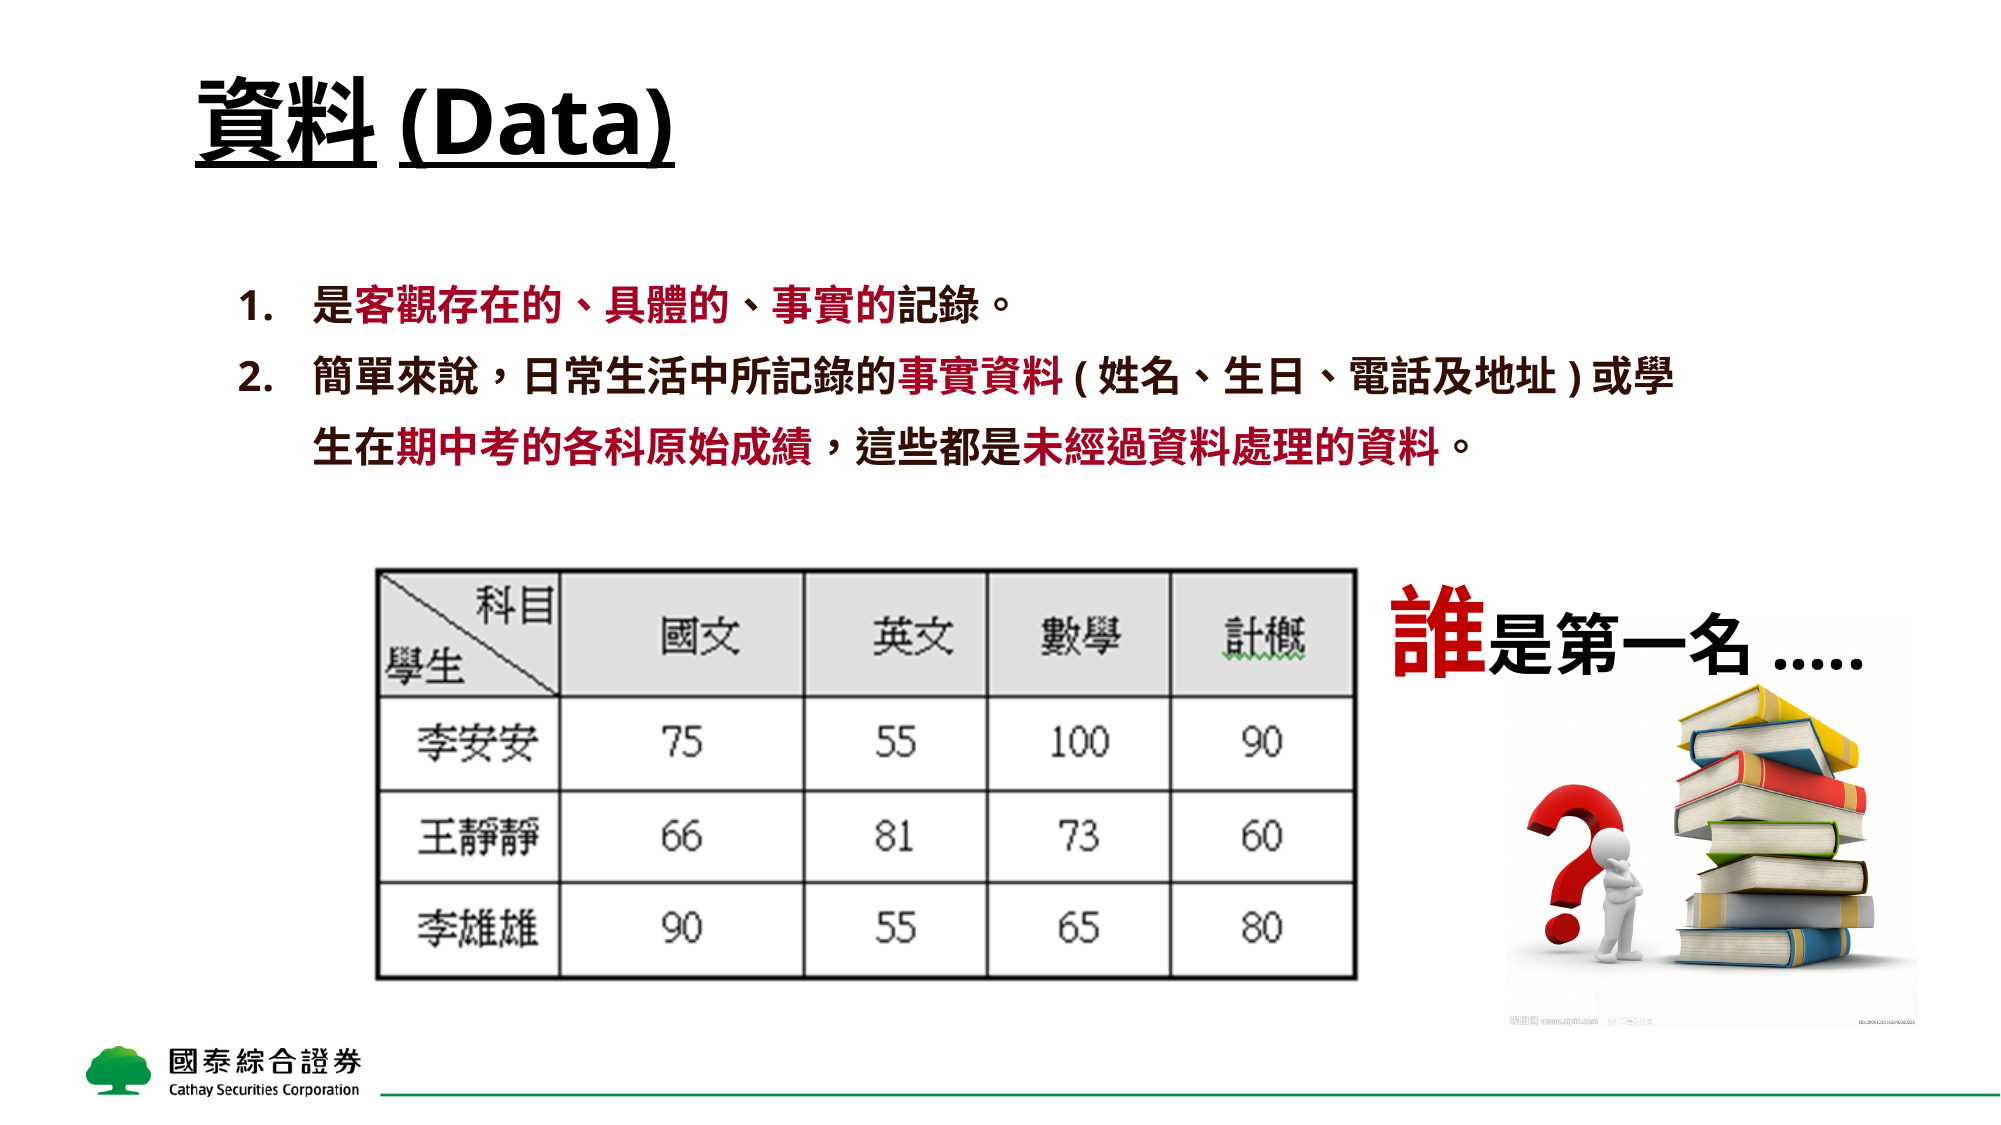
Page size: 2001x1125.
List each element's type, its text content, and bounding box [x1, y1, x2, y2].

text_box 是客觀存在的、具體的、事實的記錄。 簡單來說，日常生活中所記錄的事實資料(姓名、生日、電話及地址)或學生在期中考的各科原始成績，這些都是未經過資料處理的資料。 [222, 250, 1713, 478]
text_box 資料(Data) [179, 0, 1830, 181]
picture [86, 1046, 2000, 1097]
text_box 誰是第一名..... [1374, 562, 1883, 698]
picture [1506, 621, 1919, 1028]
picture [366, 562, 1374, 991]
